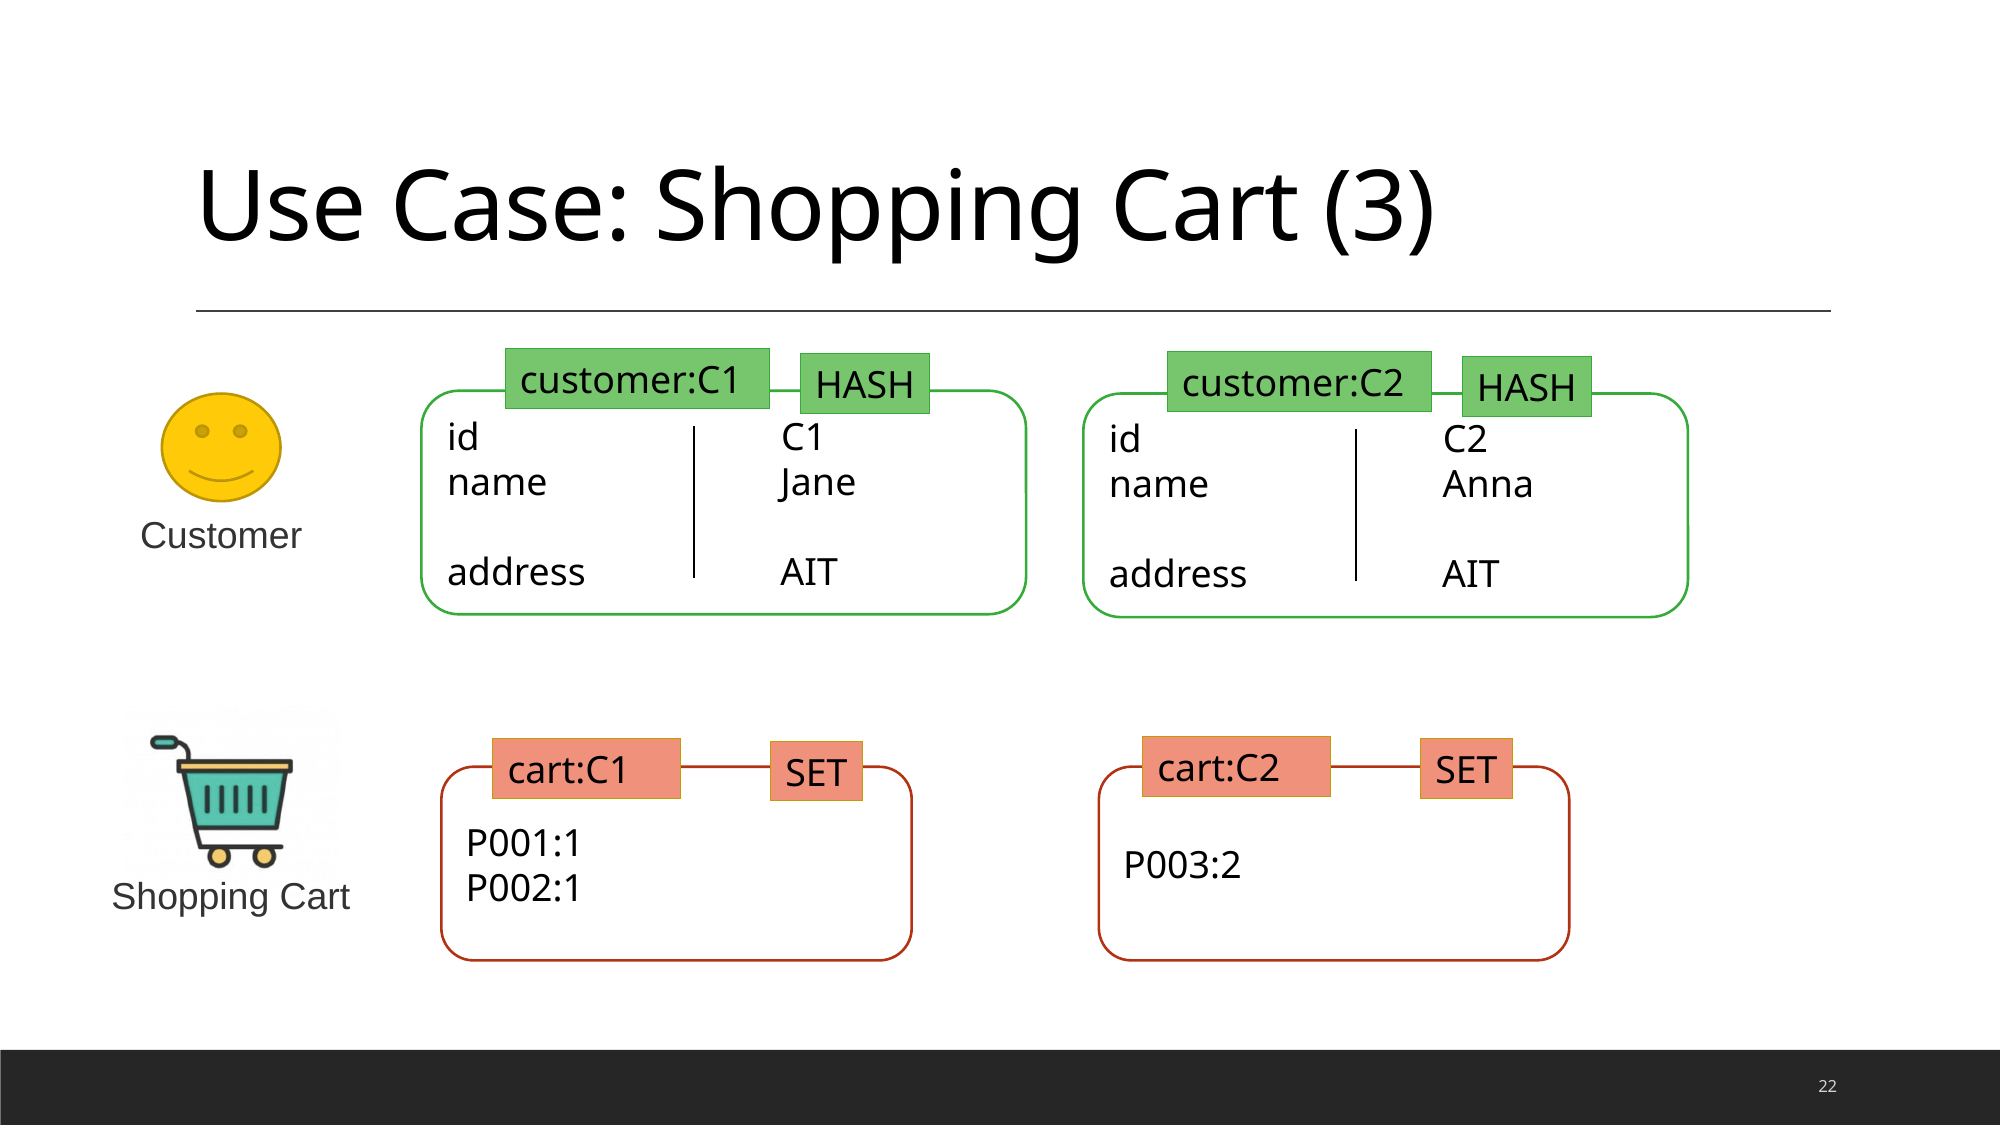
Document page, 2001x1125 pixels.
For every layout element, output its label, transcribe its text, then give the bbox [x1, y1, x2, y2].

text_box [440, 738, 913, 961]
text_box Customer [125, 503, 318, 609]
title Use Case: Shopping Cart (3) [180, 90, 1830, 329]
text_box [1098, 735, 1570, 961]
text_box [160, 392, 282, 503]
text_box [1082, 351, 1689, 618]
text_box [420, 348, 1027, 615]
slide_number 22 [1803, 1057, 1932, 1118]
text_box Shopping Cart [96, 864, 366, 970]
picture [122, 705, 340, 898]
